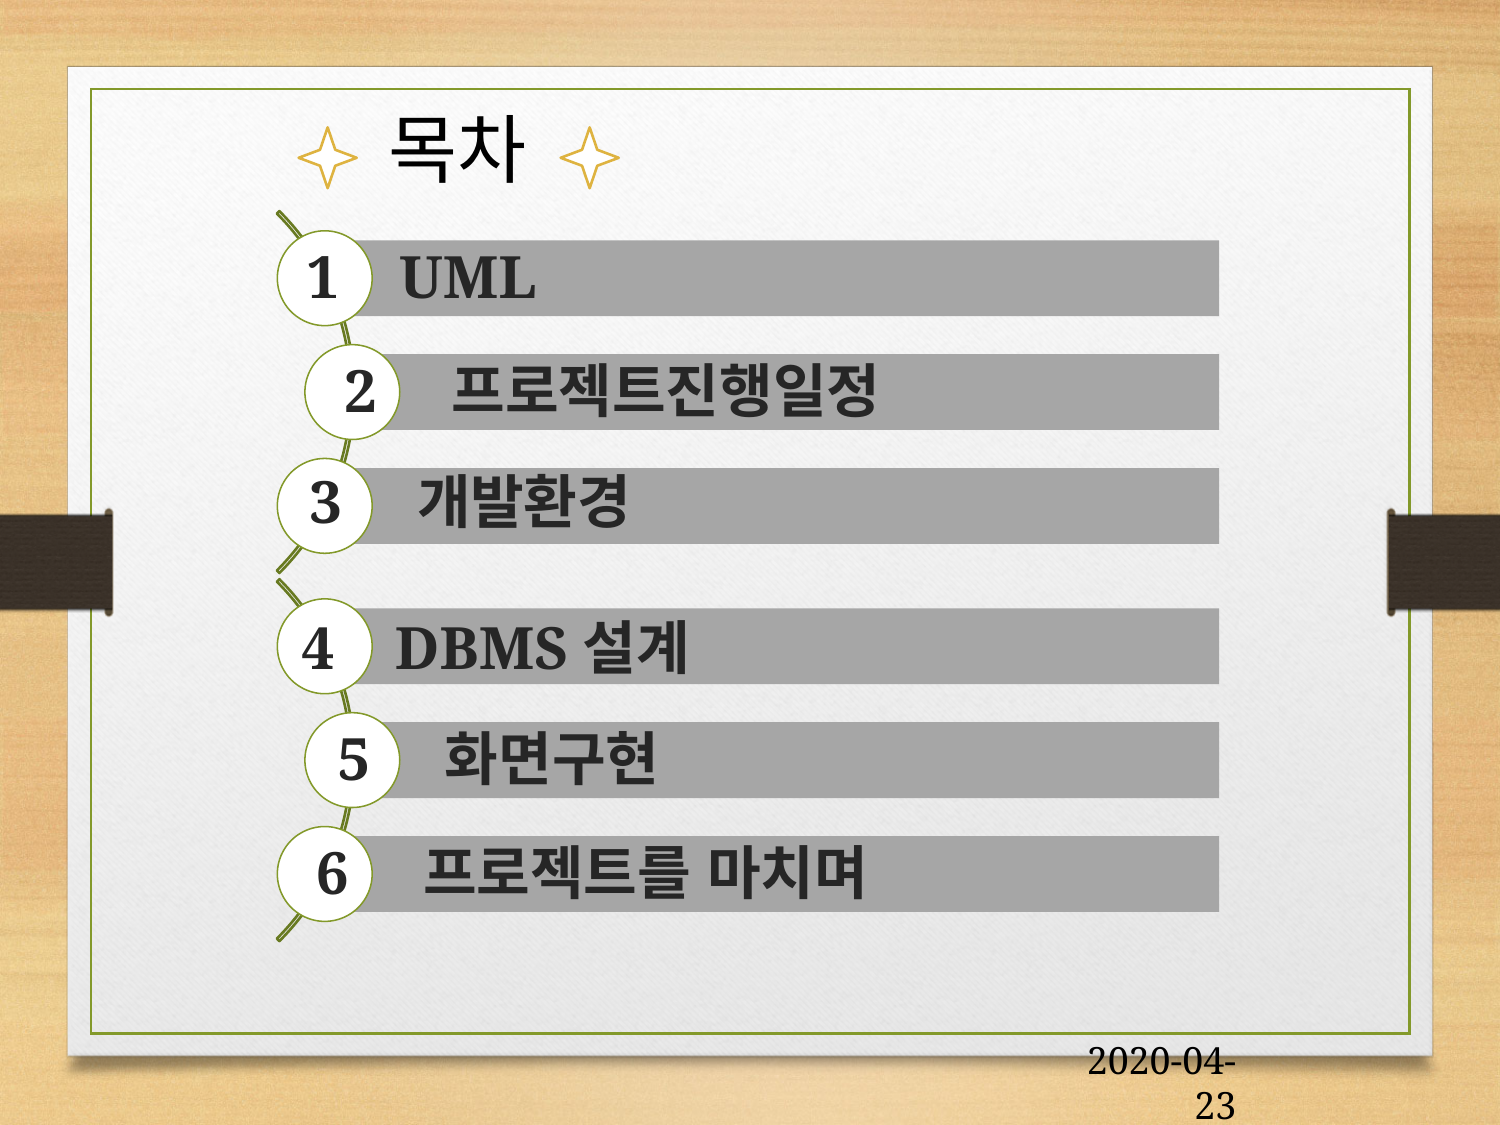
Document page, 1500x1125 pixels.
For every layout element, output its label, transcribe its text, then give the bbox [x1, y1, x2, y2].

picture [0, 0, 1500, 1125]
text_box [271, 570, 1224, 951]
text_box 목차 [271, 94, 1224, 202]
text_box [559, 126, 621, 190]
text_box [297, 126, 358, 190]
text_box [271, 202, 1224, 570]
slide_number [1049, 1046, 1252, 1119]
